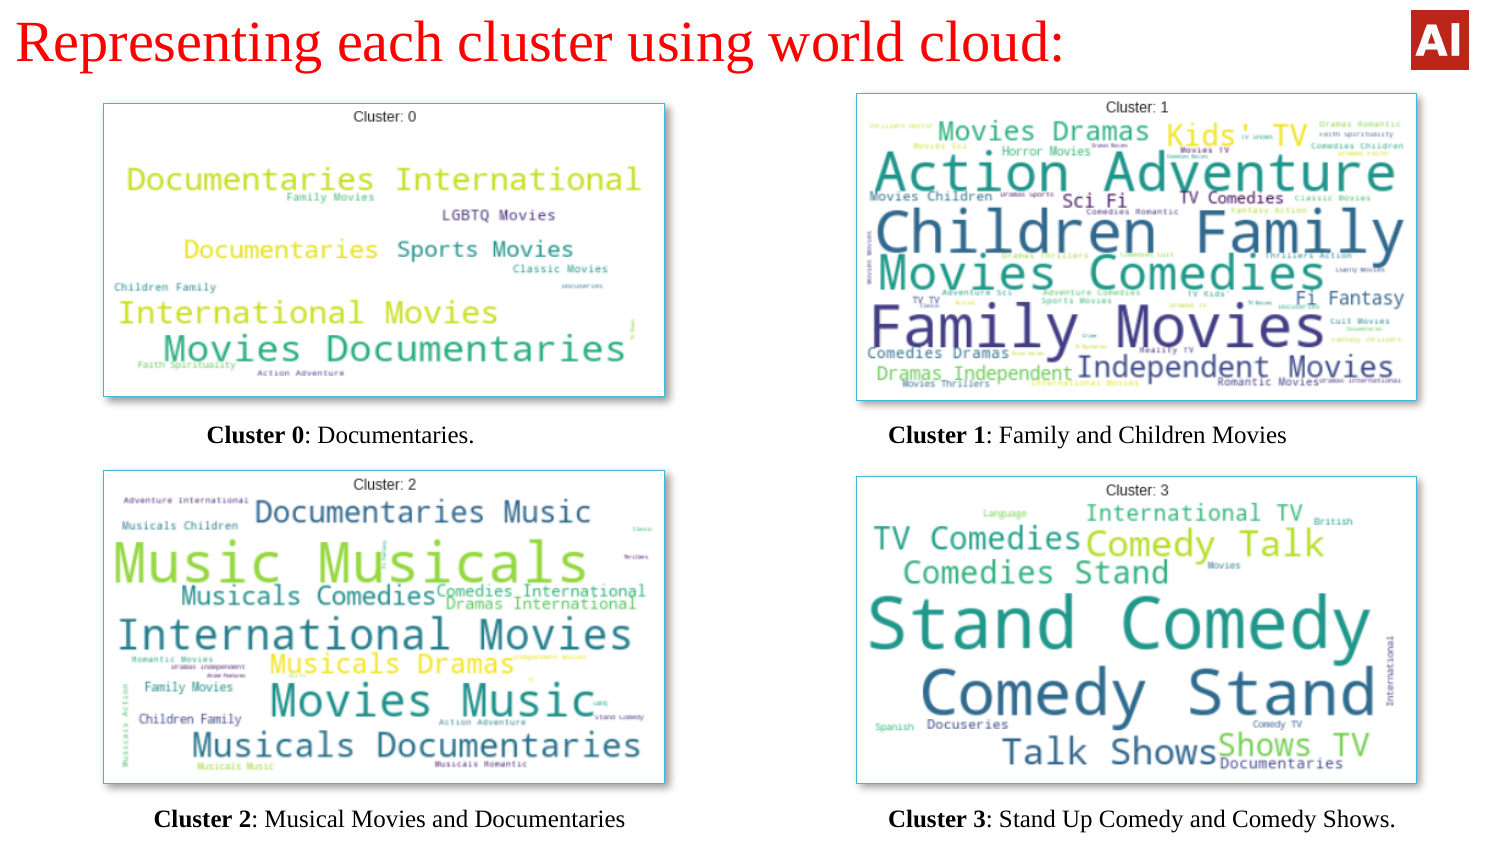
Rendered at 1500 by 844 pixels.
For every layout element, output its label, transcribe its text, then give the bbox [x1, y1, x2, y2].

text_box Cluster 3: Stand Up Comedy and Comedy Shows. [873, 795, 1500, 841]
text_box Cluster 0: Documentaries. [191, 411, 873, 456]
picture [855, 476, 1417, 784]
picture [103, 470, 665, 784]
title Representing each cluster using world cloud: [0, 0, 1398, 82]
picture [855, 92, 1417, 401]
picture [1411, 10, 1469, 70]
picture [103, 103, 665, 397]
text_box Cluster 2: Musical Movies and Documentaries [138, 794, 811, 840]
text_box Cluster 1: Family and Children Movies [873, 411, 1500, 456]
